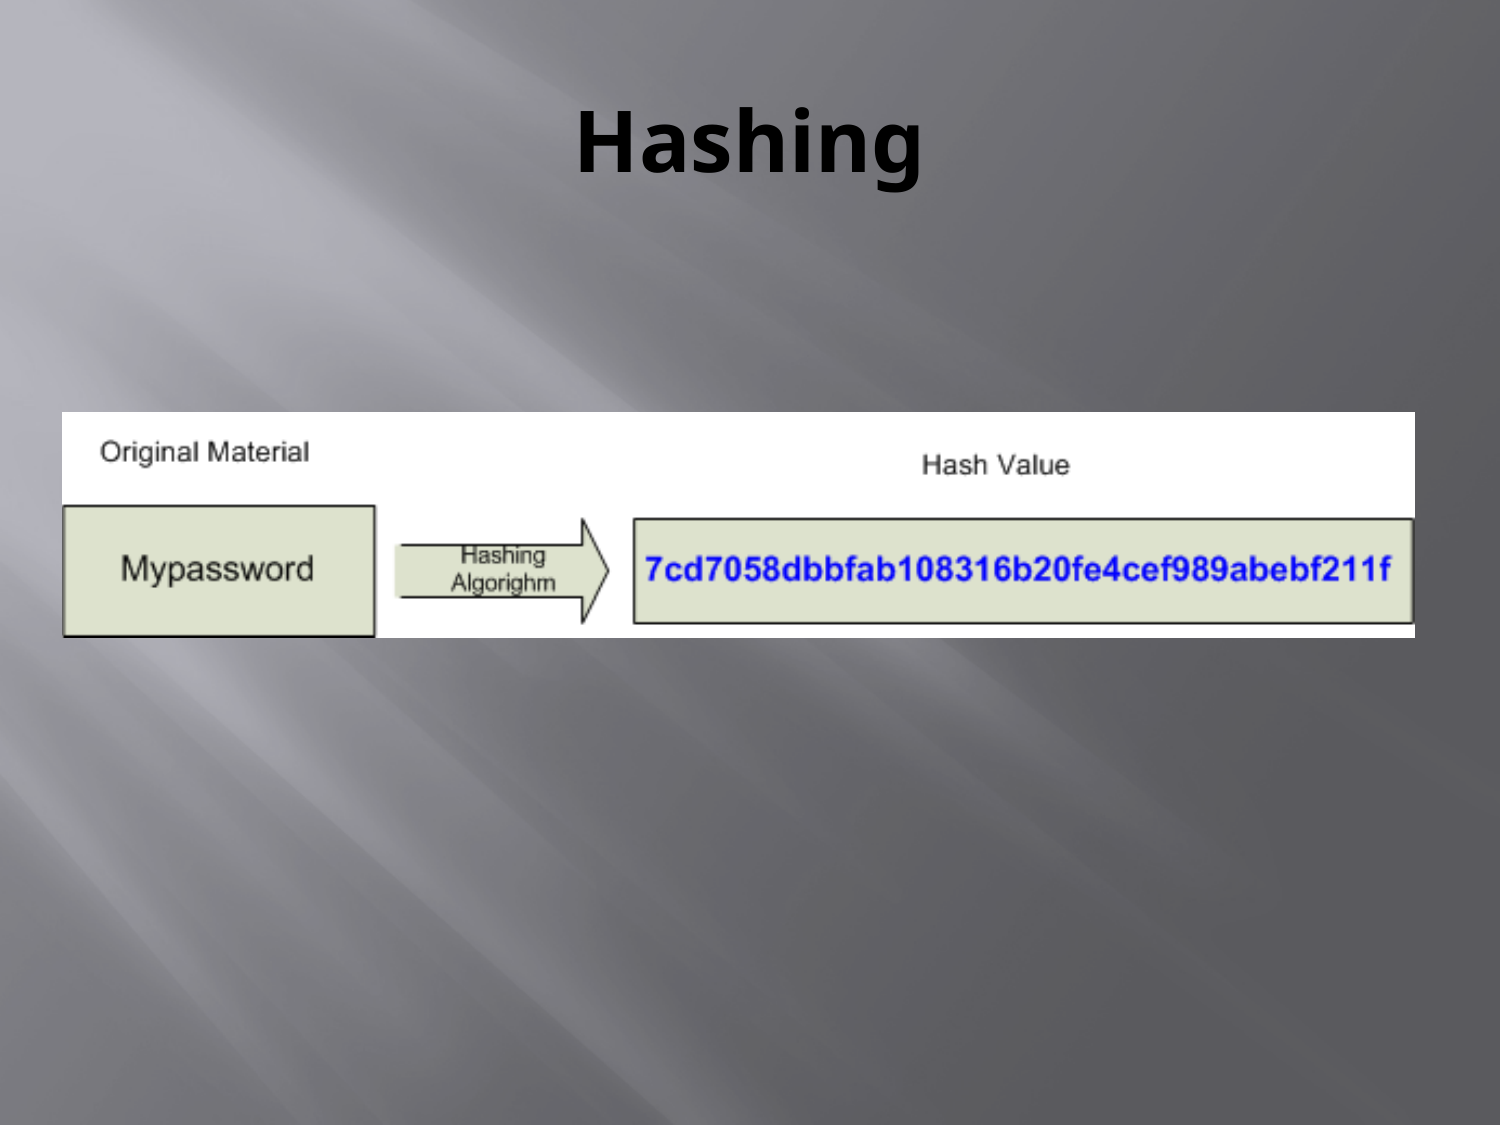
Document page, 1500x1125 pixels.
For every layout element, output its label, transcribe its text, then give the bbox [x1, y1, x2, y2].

title Hashing [75, 45, 1425, 233]
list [62, 412, 1415, 638]
